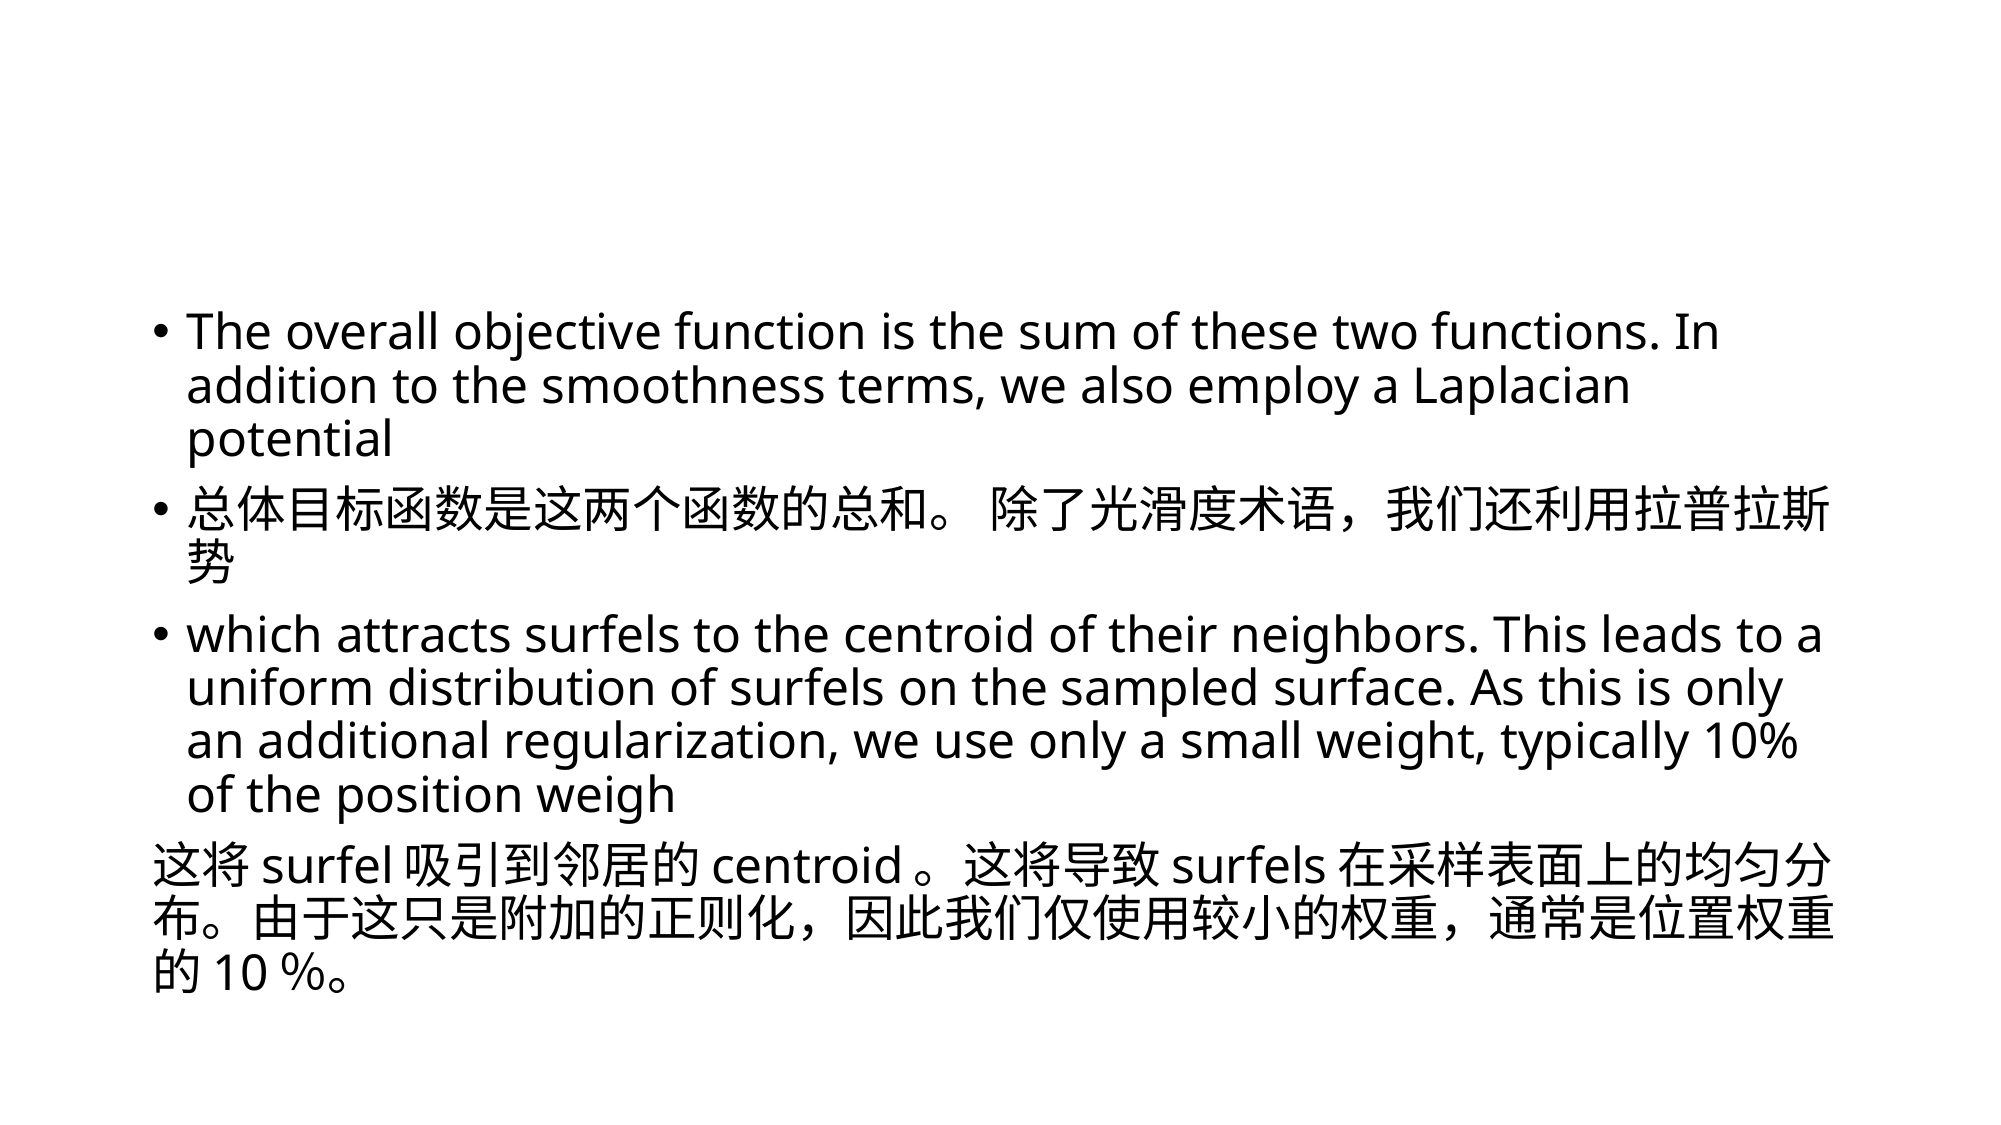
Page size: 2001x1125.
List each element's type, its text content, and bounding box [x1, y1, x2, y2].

list The overall objective function is the sum of these two functions. In addition to the smoothness terms, we also employ a Laplacian potential 总体目标函数是这两个函数的总和。 除了光滑度术语，我们还利用拉普拉斯势 which attracts surfels to the centroid of their neighbors. This leads to a uniform distribution of surfels on the sampled surface. As this is only an additional regularization, we use only a small weight, typically 10% of the position weigh 这将surfel吸引到邻居的centroid。这将导致surfels在采样表面上的均匀分布。由于这只是附加的正则化，因此我们仅使用较小的权重，通常是位置权重的10％。 [137, 299, 1863, 1014]
